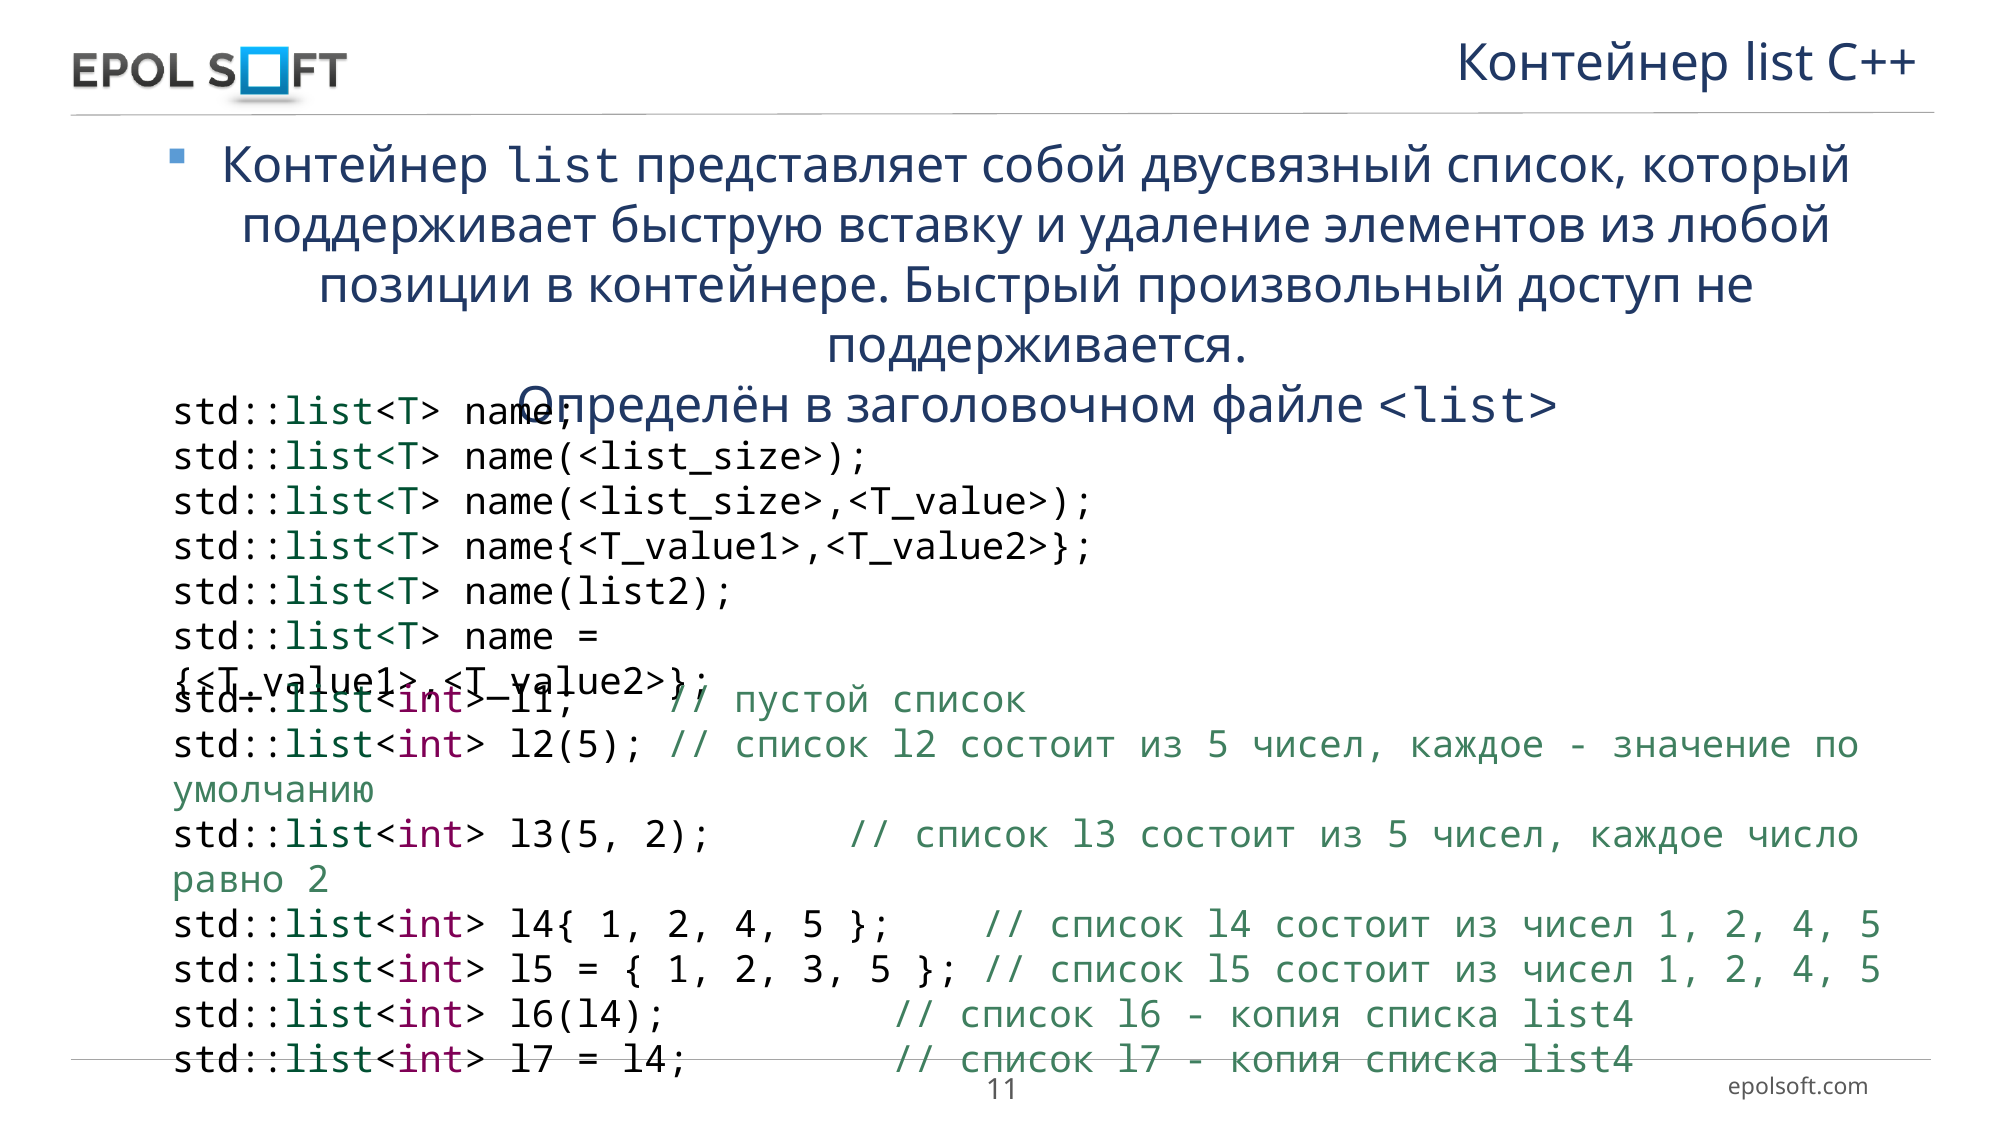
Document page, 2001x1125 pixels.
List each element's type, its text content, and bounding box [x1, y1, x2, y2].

text_box std::list<int> l1; // пустой список std::list<int> l2(5); // список l2 состоит из 5 чисел, каждое - значение по умолчанию std::list<int> l3(5, 2); // список l3 состоит из 5 чисел, каждое число равно 2 std::list<int> l4{ 1, 2, 4, 5 }; // список l4 состоит из чисел 1, 2, 4, 5 std::list<int> l5 = { 1, 2, 3, 5 }; // список l5 состоит из чисел 1, 2, 4, 5 std::list<int> l6(l4); // список l6 - копия списка list4 std::list<int> l7 = l4; // список l7 - копия списка list4 [157, 667, 1966, 1088]
list Контейнер list С++ [371, 28, 1933, 100]
text_box std::list<T> name; std::list<T> name(<list_size>); std::list<T> name(<list_size>,<T_value>); std::list<T> name{<T_value1>,<T_value2>}; std::list<T> name(list2); std::list<T> name = {<T_value1>,<T_value2>}; [157, 379, 1158, 667]
list 11 [753, 1088, 1252, 1117]
list Контейнер list представляет собой двусвязный список, который поддерживает быструю вставку и удаление элементов из любой позиции в контейнере. Быстрый произвольный доступ не поддерживается. Определён в заголовочном файле <list> [81, 101, 1914, 964]
picture [71, 45, 349, 113]
